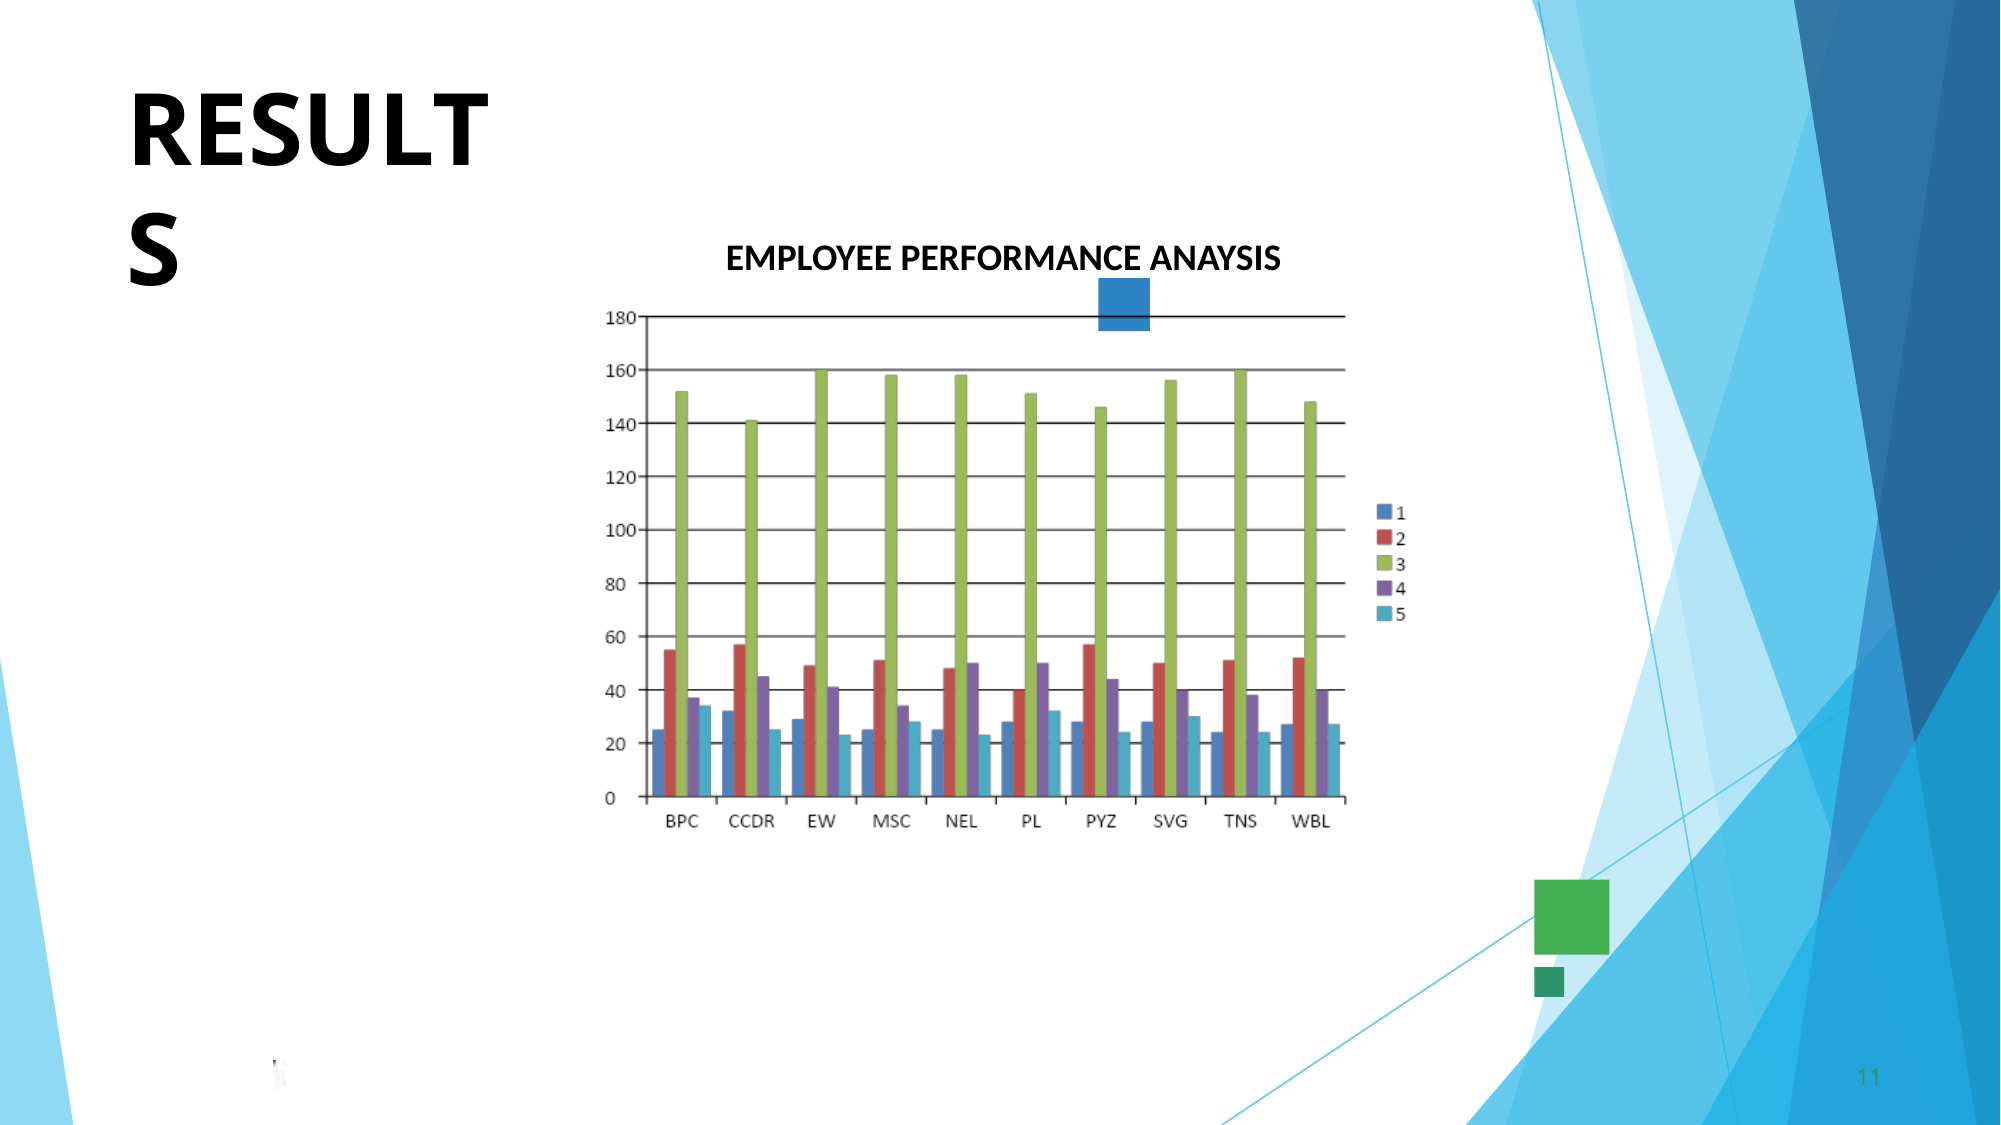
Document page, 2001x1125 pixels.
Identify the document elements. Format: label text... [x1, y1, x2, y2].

text_box [1534, 967, 1565, 997]
title RESULTS [123, 63, 524, 306]
picture [273, 1060, 287, 1091]
text_box EMPLOYEE PERFORMANCE ANAYSIS [710, 224, 1300, 264]
text_box [1534, 879, 1610, 955]
text_box ‹#› [1849, 1061, 1888, 1095]
picture [573, 266, 1427, 859]
